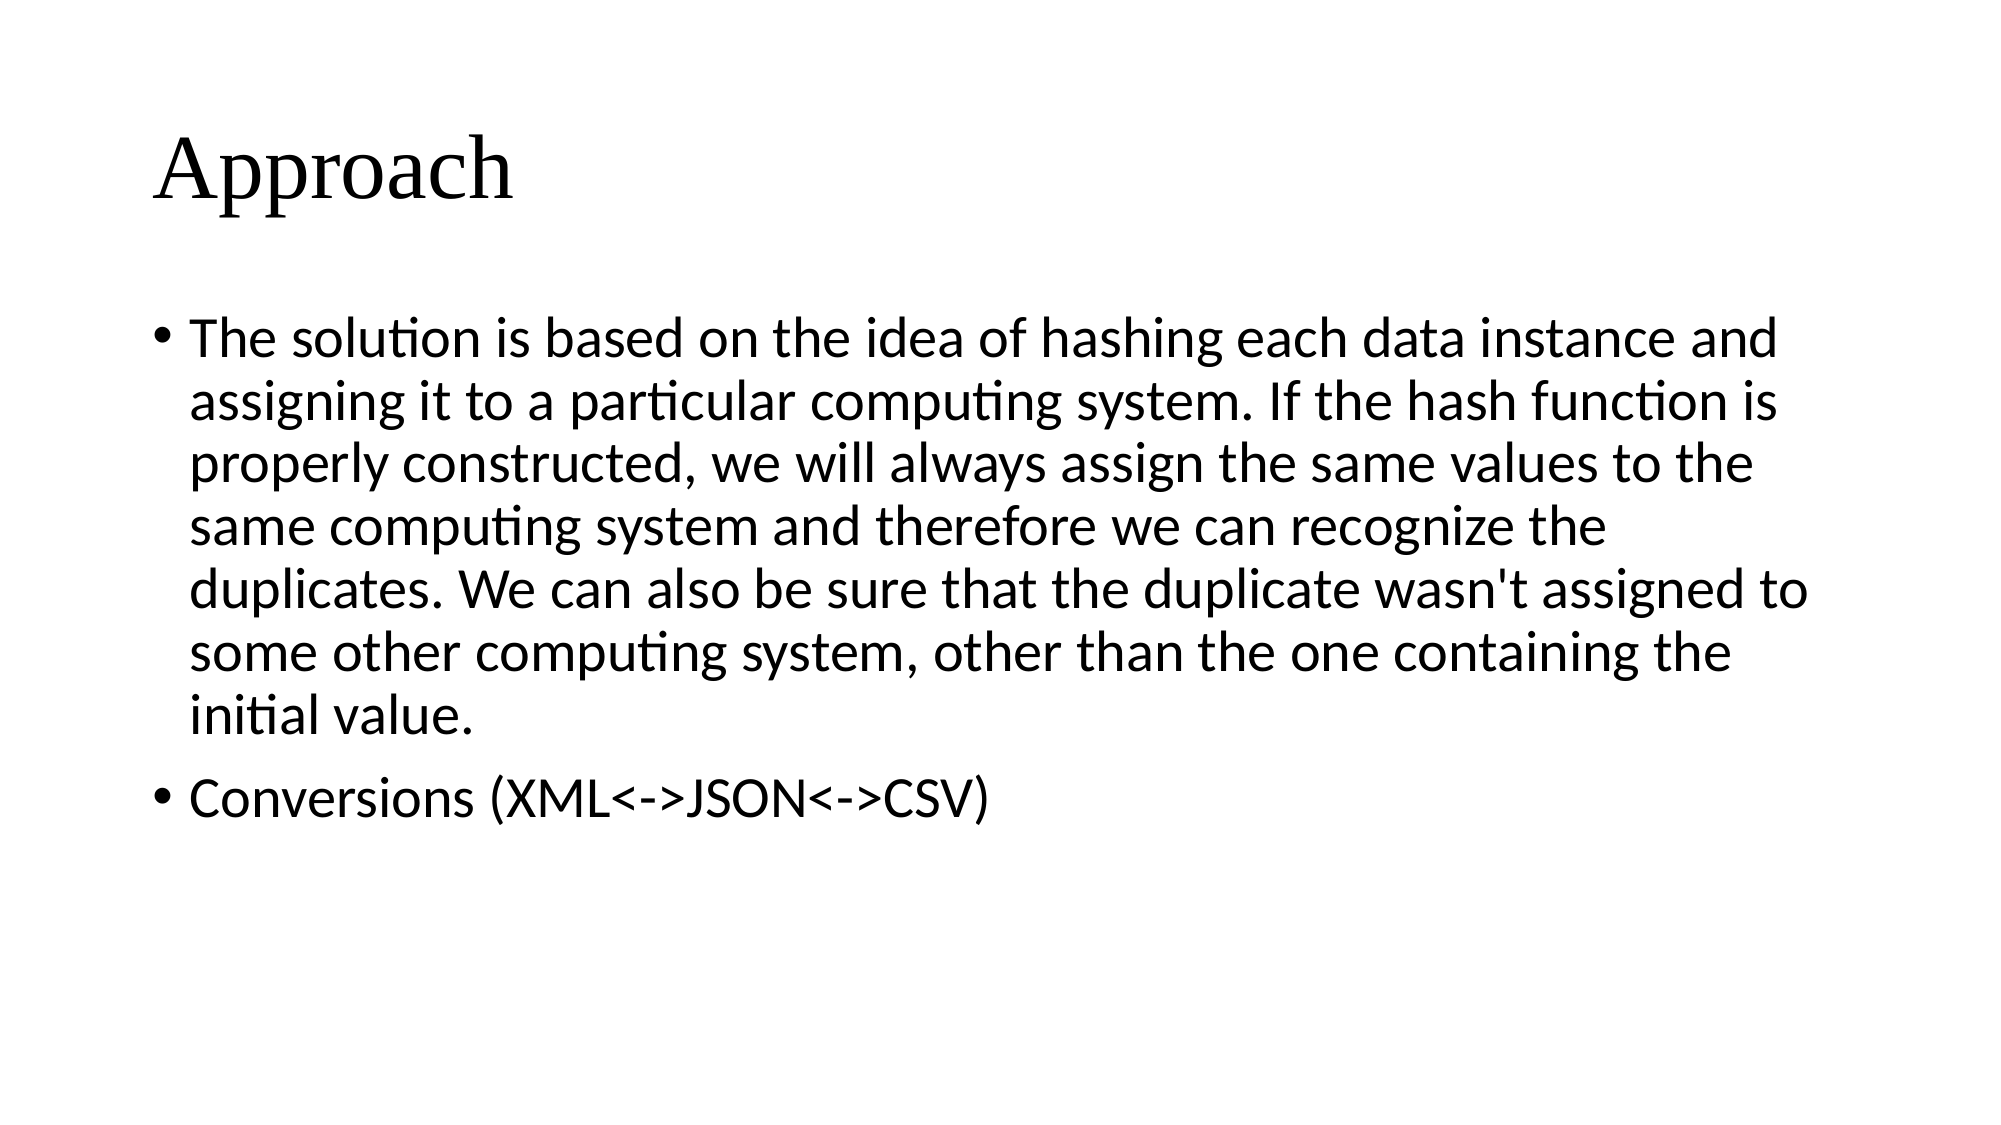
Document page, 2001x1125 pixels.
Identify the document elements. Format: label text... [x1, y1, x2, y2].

list The solution is based on the idea of hashing each data instance and assigning it to a particular computing system. If the hash function is properly constructed, we will always assign the same values to the same computing system and therefore we can recognize the duplicates. We can also be sure that the duplicate wasn't assigned to some other computing system, other than the one containing the initial value. Conversions (XML<->JSON<->CSV) [137, 299, 1863, 1014]
title Approach [137, 59, 1863, 278]
